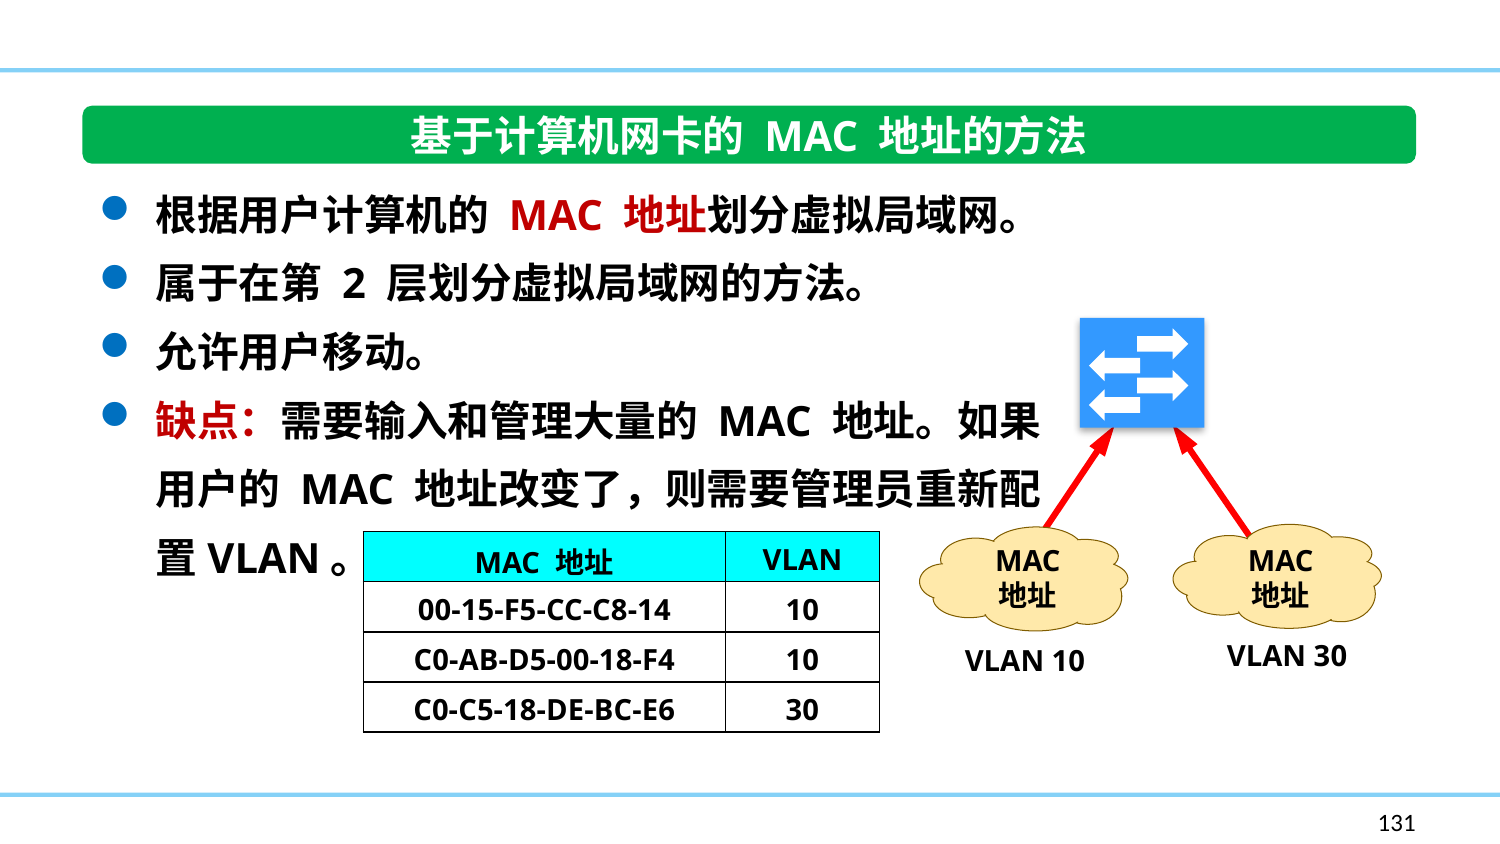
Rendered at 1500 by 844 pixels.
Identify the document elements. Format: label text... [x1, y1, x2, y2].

slide_number 131 [1362, 798, 1460, 844]
table_header VLAN [726, 532, 879, 581]
table_cell 00-15-F5-CC-C8-14 [364, 582, 725, 631]
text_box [918, 317, 1383, 686]
table_cell 10 [726, 633, 879, 681]
text_box [1103, 105, 1417, 164]
table_header MAC 地址 [364, 532, 725, 581]
table_cell 10 [726, 582, 879, 631]
table_cell C0-AB-D5-00-18-F4 [364, 633, 725, 681]
text_box 基于计算机网卡的 MAC 地址的方法 [396, 101, 1103, 167]
table_cell C0-C5-18-DE-BC-E6 [364, 683, 725, 731]
table_cell 30 [726, 683, 879, 731]
text_box 根据用户计算机的 MAC 地址划分虚拟局域网。 属于在第 2 层划分虚拟局域网的方法。 允许用户移动。 缺点：需要输入和管理大量的 MAC 地址。如果用户的 MAC 地址改变了，则需要管理员重新配置VLAN。 [84, 162, 1058, 590]
text_box [82, 105, 396, 162]
